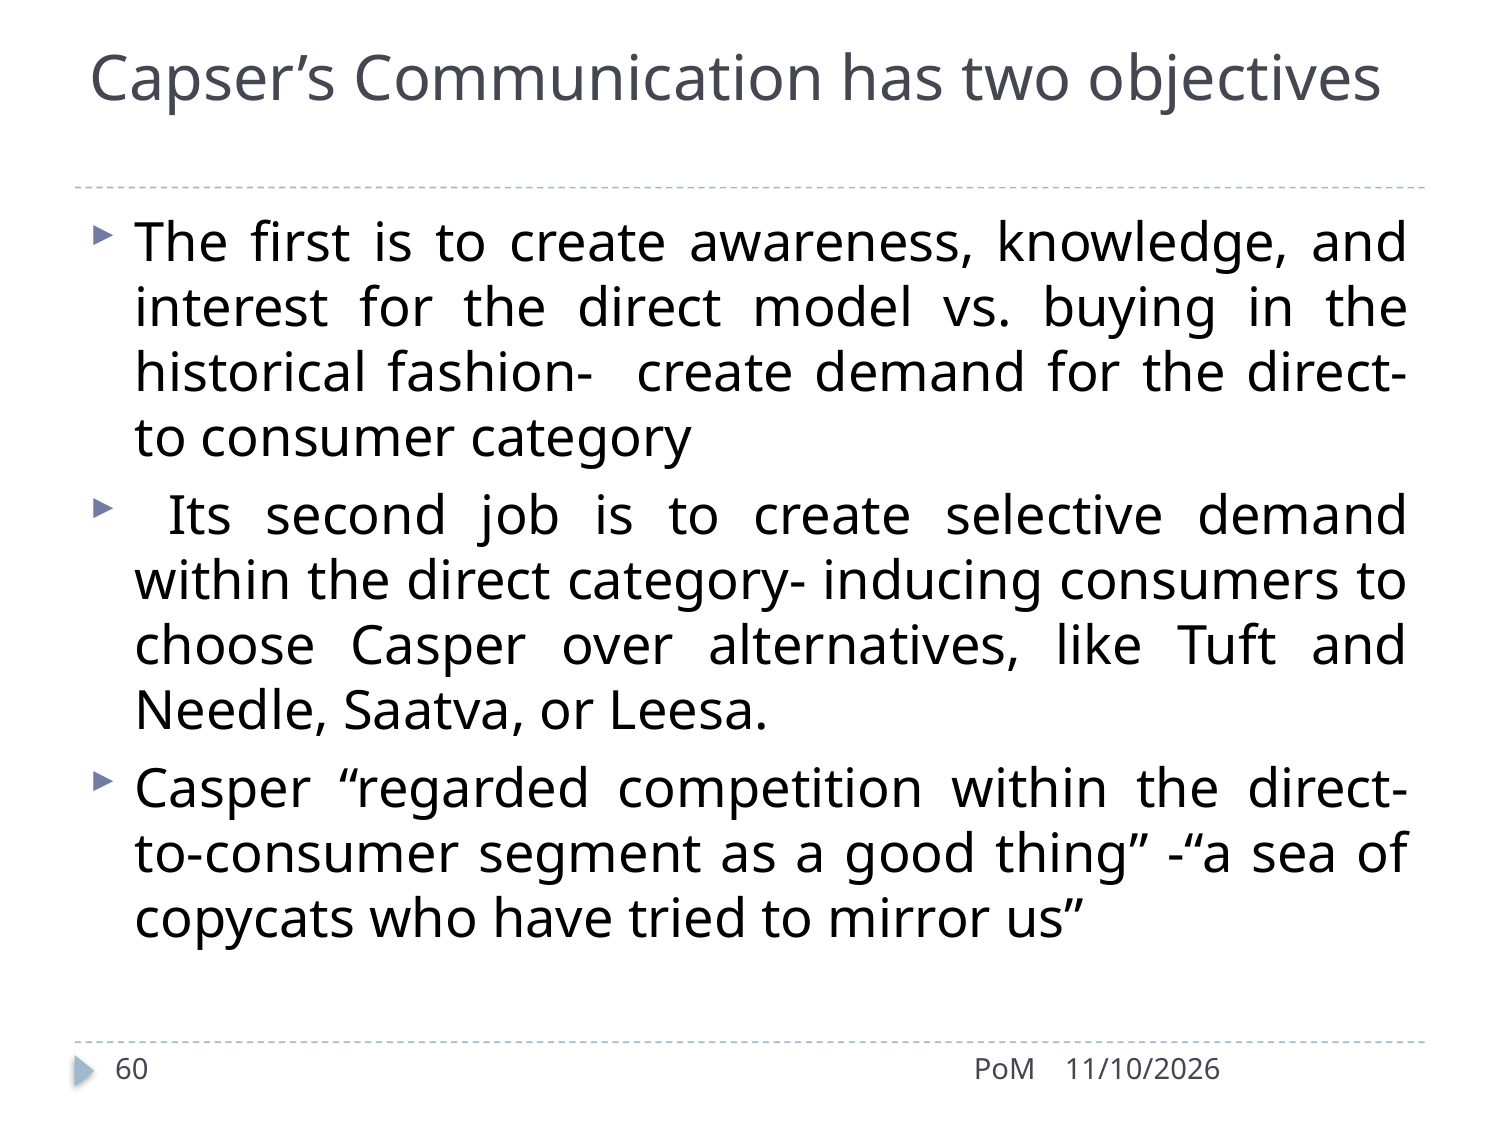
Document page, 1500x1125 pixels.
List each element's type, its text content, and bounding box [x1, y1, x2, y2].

list The first is to create awareness, knowledge, and interest for the direct model vs. buying in the historical fashion- create demand for the direct-to consumer category Its second job is to create selective demand within the direct category- inducing consumers to choose Casper over alternatives, like Tuft and Needle, Saatva, or Leesa. Casper “regarded competition within the direct-to-consumer segment as a good thing” -“a sea of copycats who have tried to mirror us” [75, 200, 1425, 1010]
slide_number 60 [100, 1042, 426, 1103]
footer PoM [475, 1042, 1051, 1103]
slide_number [1051, 1042, 1426, 1103]
title Capser’s Communication has two objectives [75, 24, 1425, 188]
